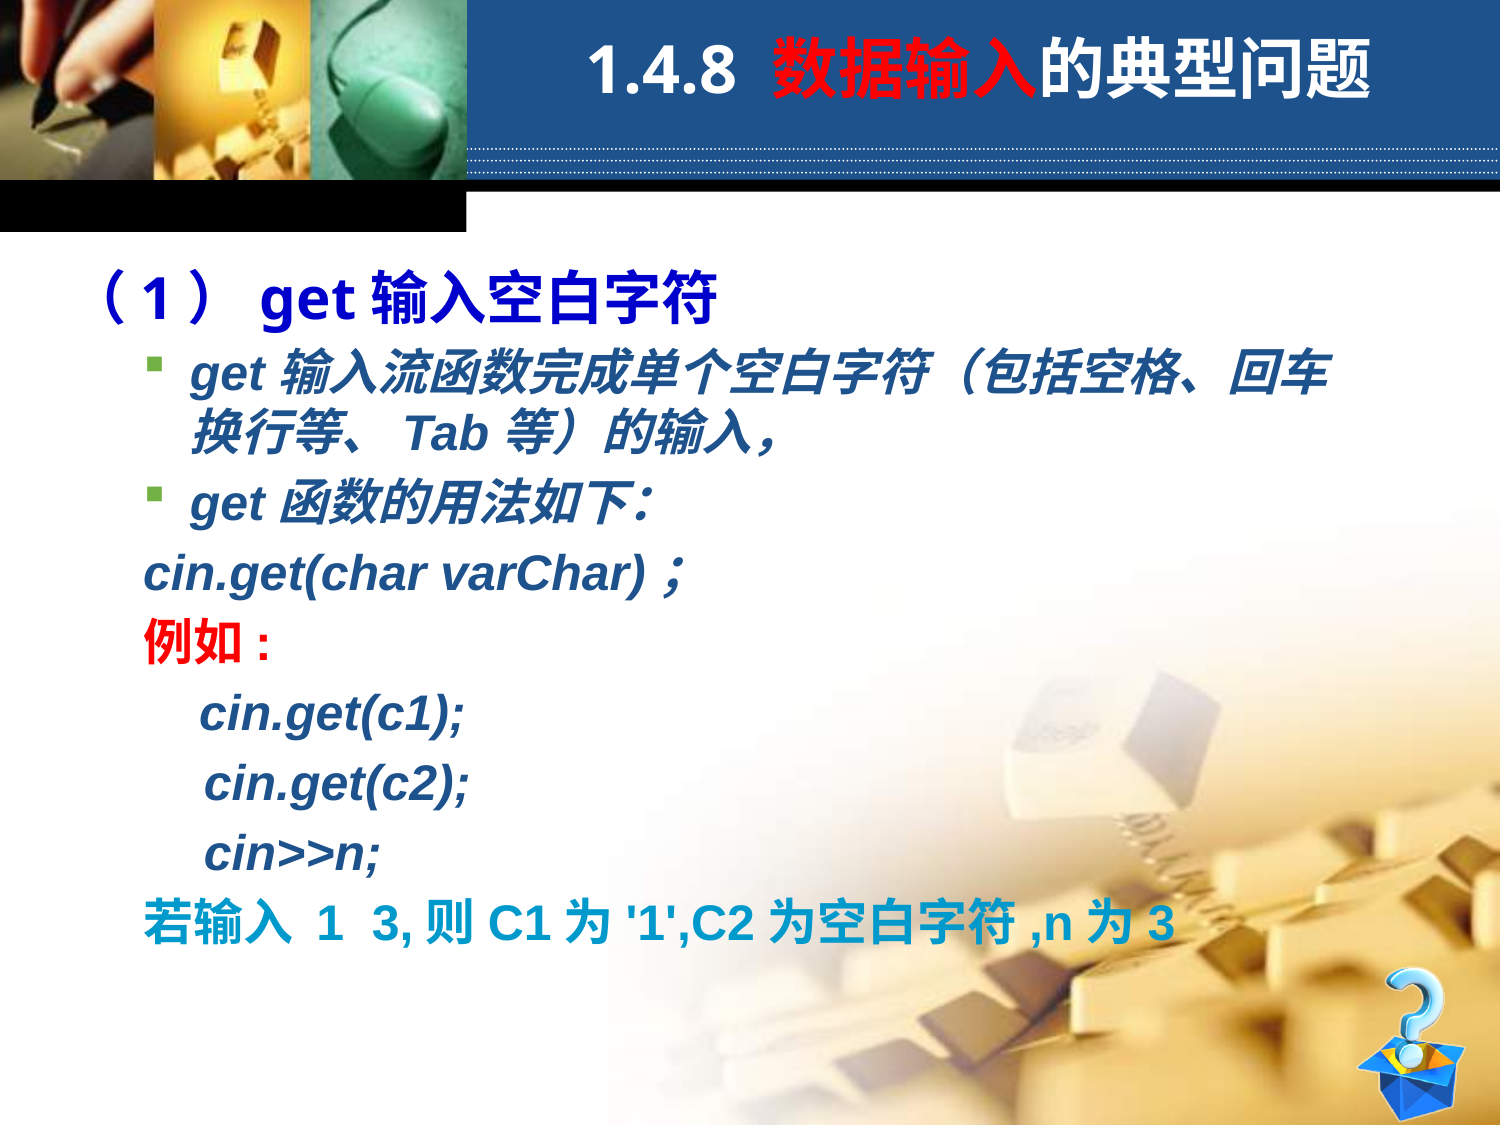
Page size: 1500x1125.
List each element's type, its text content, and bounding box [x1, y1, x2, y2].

picture [608, 496, 1500, 1125]
list （1）get输入空白字符 get输入流函数完成单个空白字符（包括空格、回车换行等、Tab等）的输入， get函数的用法如下： cin.get(char varChar)； 例如: cin.get(c1); cin.get(c2); cin>>n; 若输入 1 3,则C1为'1',C2为空白字符,n为3 [52, 266, 1377, 1059]
title 1.4.8 数据输入的典型问题 [111, 30, 1388, 103]
picture [0, 0, 467, 180]
